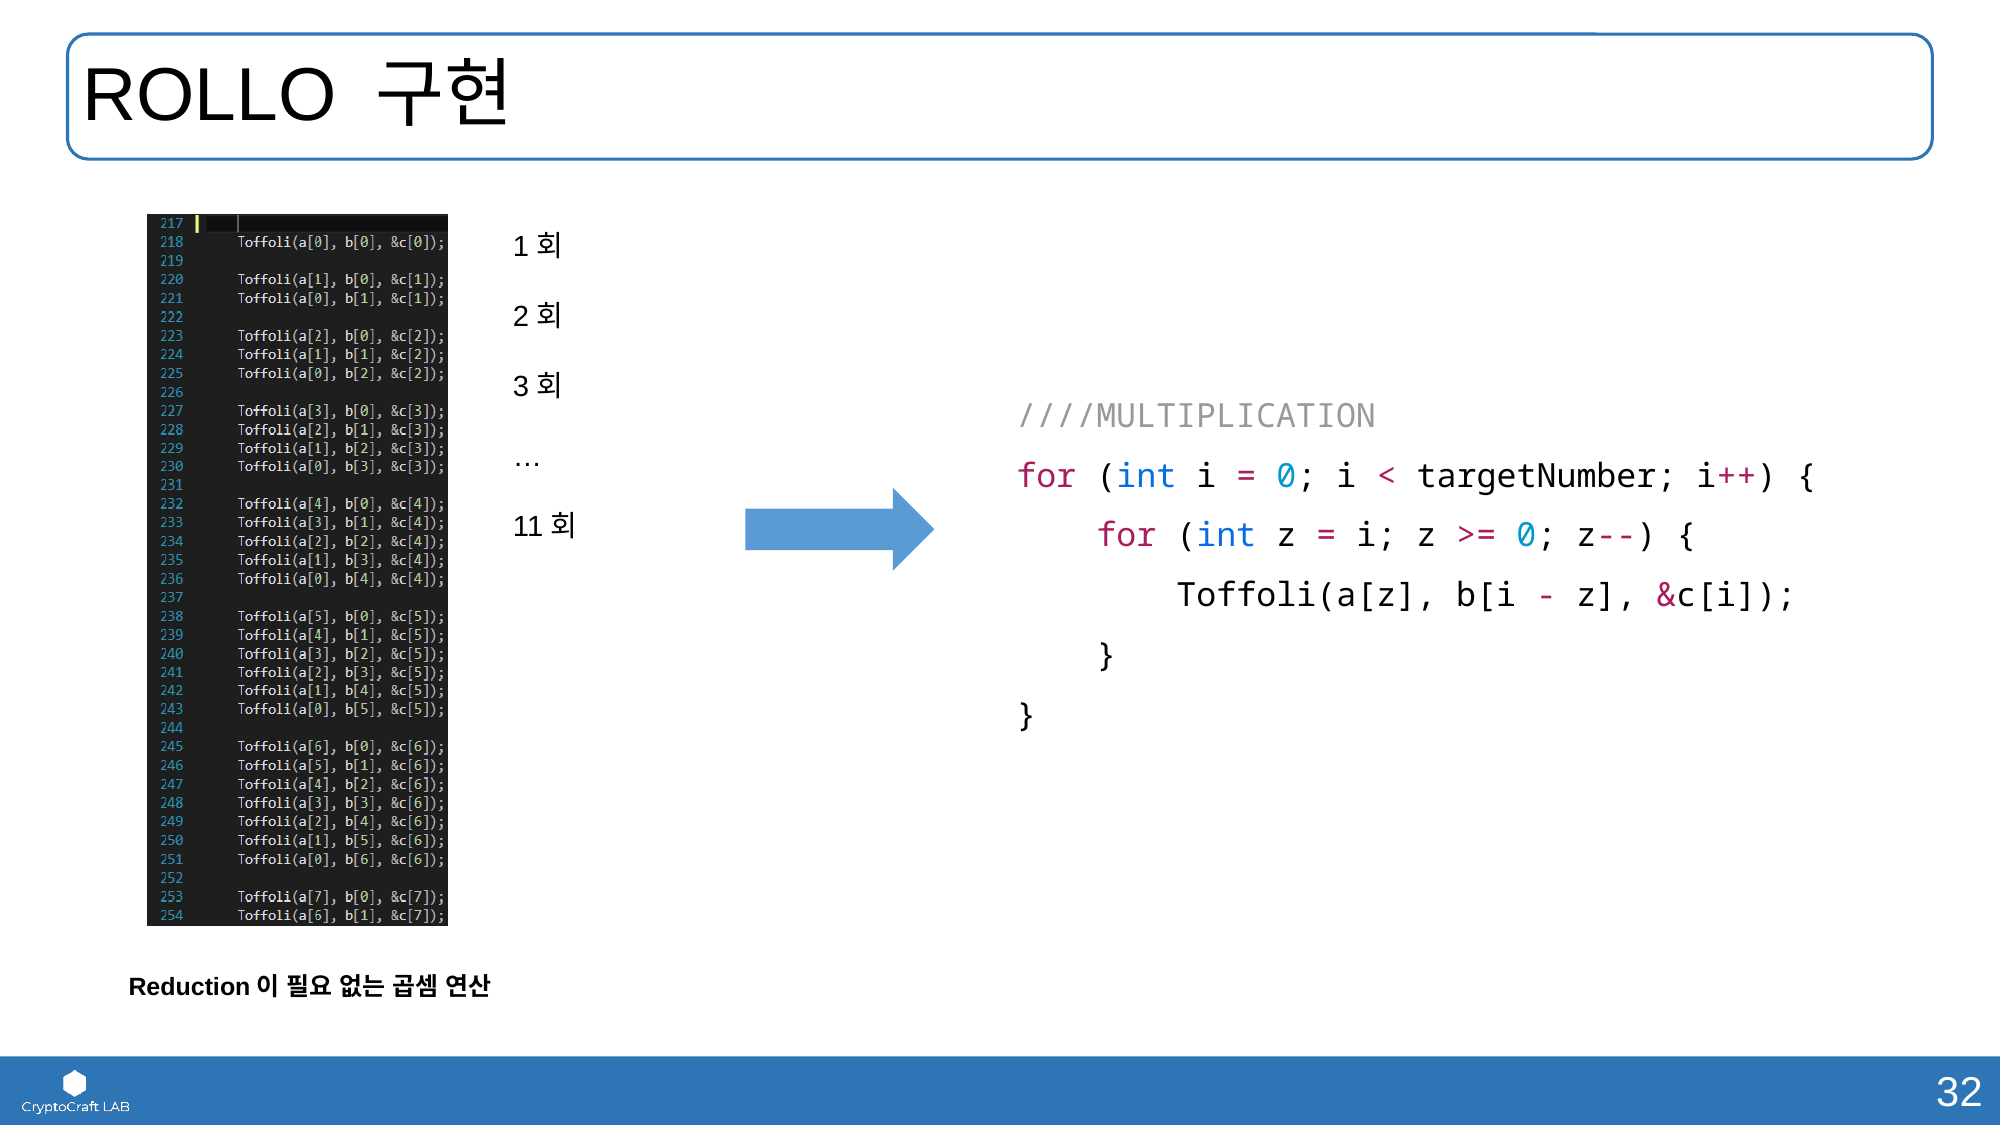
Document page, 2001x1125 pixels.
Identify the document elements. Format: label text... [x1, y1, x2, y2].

text_box 1회 2회 3회 … 11회 [498, 220, 593, 550]
text_box ////MULTIPLICATION for (int i = 0; i < targetNumber; i++) { for (int z = i; z >= 0; z--) { Toffoli(a[z], b[i - z], &c[i]); } } [1016, 373, 1817, 734]
title ROLLO 구현 [67, 34, 1933, 160]
text_box Reduction이 필요 없는 곱셈 연산 [113, 962, 507, 1008]
picture [147, 214, 448, 926]
text_box [744, 485, 936, 574]
picture [13, 1061, 138, 1123]
